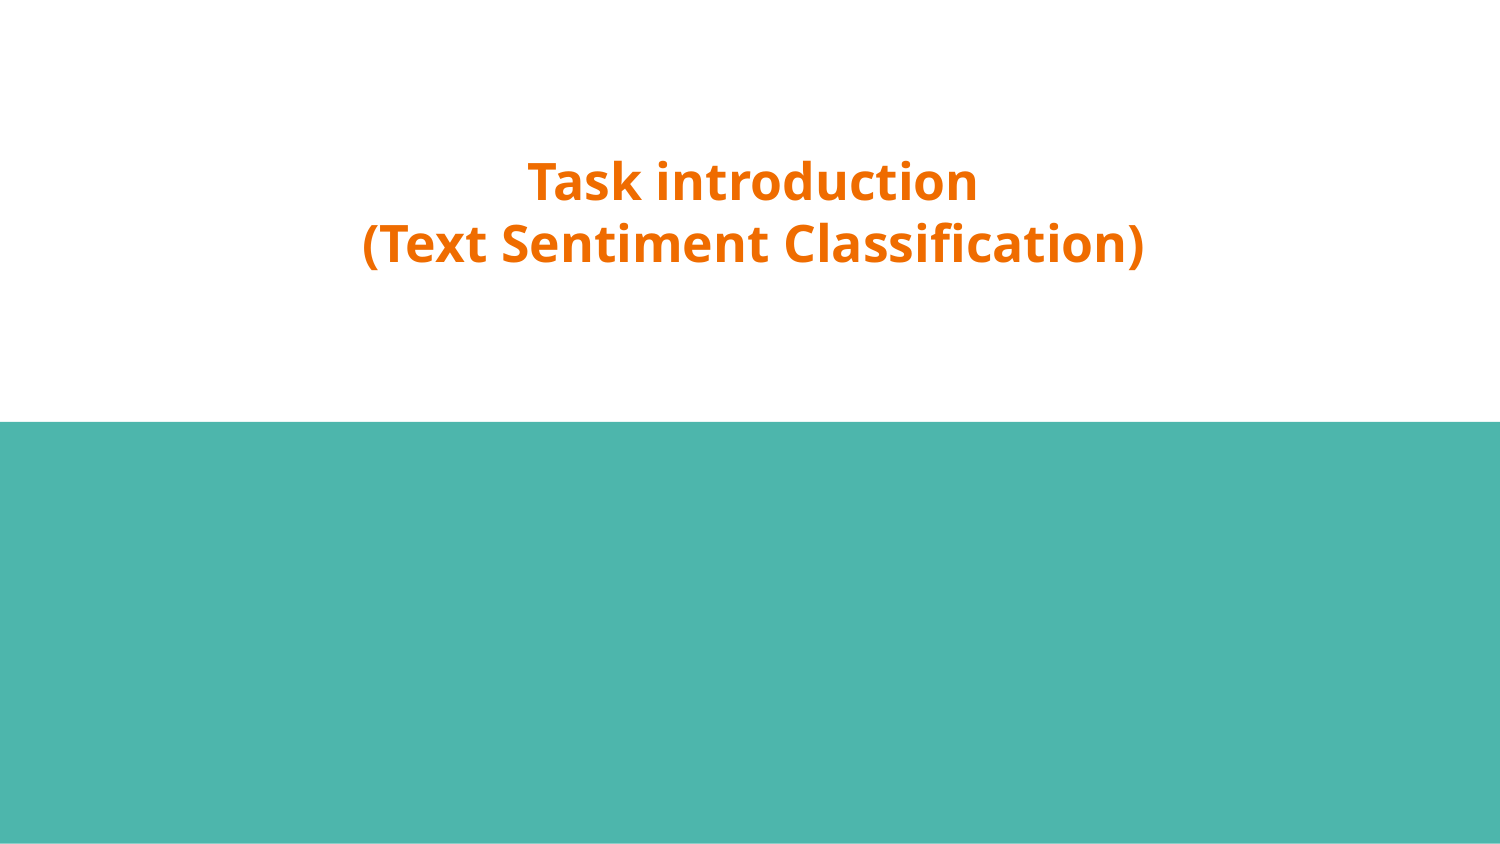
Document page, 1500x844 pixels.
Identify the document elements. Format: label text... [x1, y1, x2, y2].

title Task introduction (Text Sentiment Classification) [51, 133, 1458, 289]
